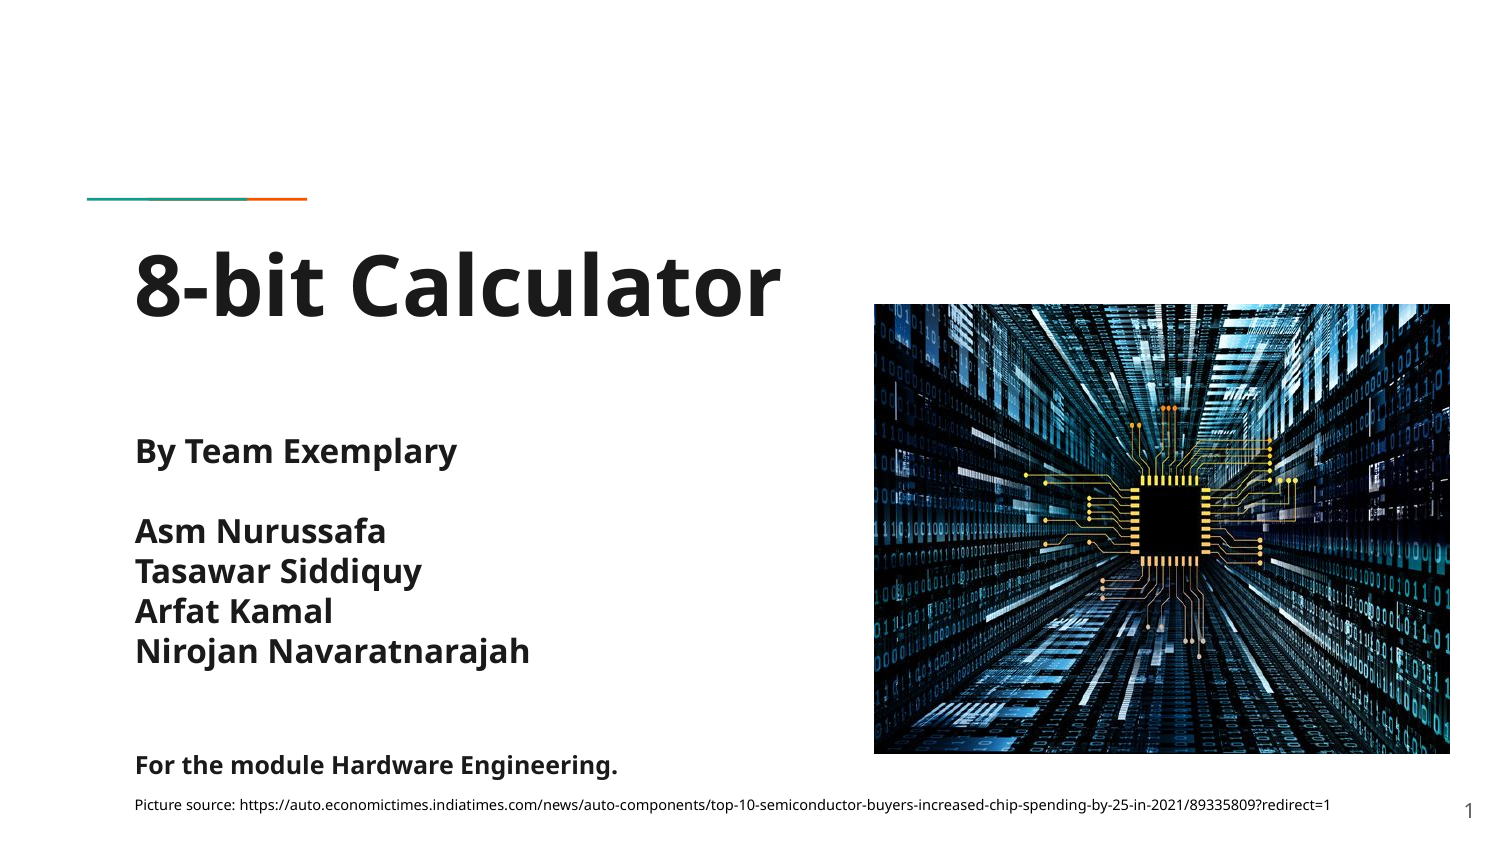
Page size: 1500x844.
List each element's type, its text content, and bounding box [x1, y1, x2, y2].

subtitle By Team Exemplary Asm Nurussafa Tasawar Siddiquy Arfat Kamal Nirojan Navaratnarajah For the module Hardware Engineering. [119, 415, 1381, 787]
text_box Picture source: https://auto.economictimes.indiatimes.com/news/auto-components/top-10-semiconductor-buyers-increased-chip-spending-by-25-in-2021/89335809?redirect=1 [119, 787, 1450, 823]
slide_number ‹#› [1400, 779, 1491, 844]
picture [874, 304, 1450, 754]
title 8-bit Calculator [119, 216, 812, 361]
